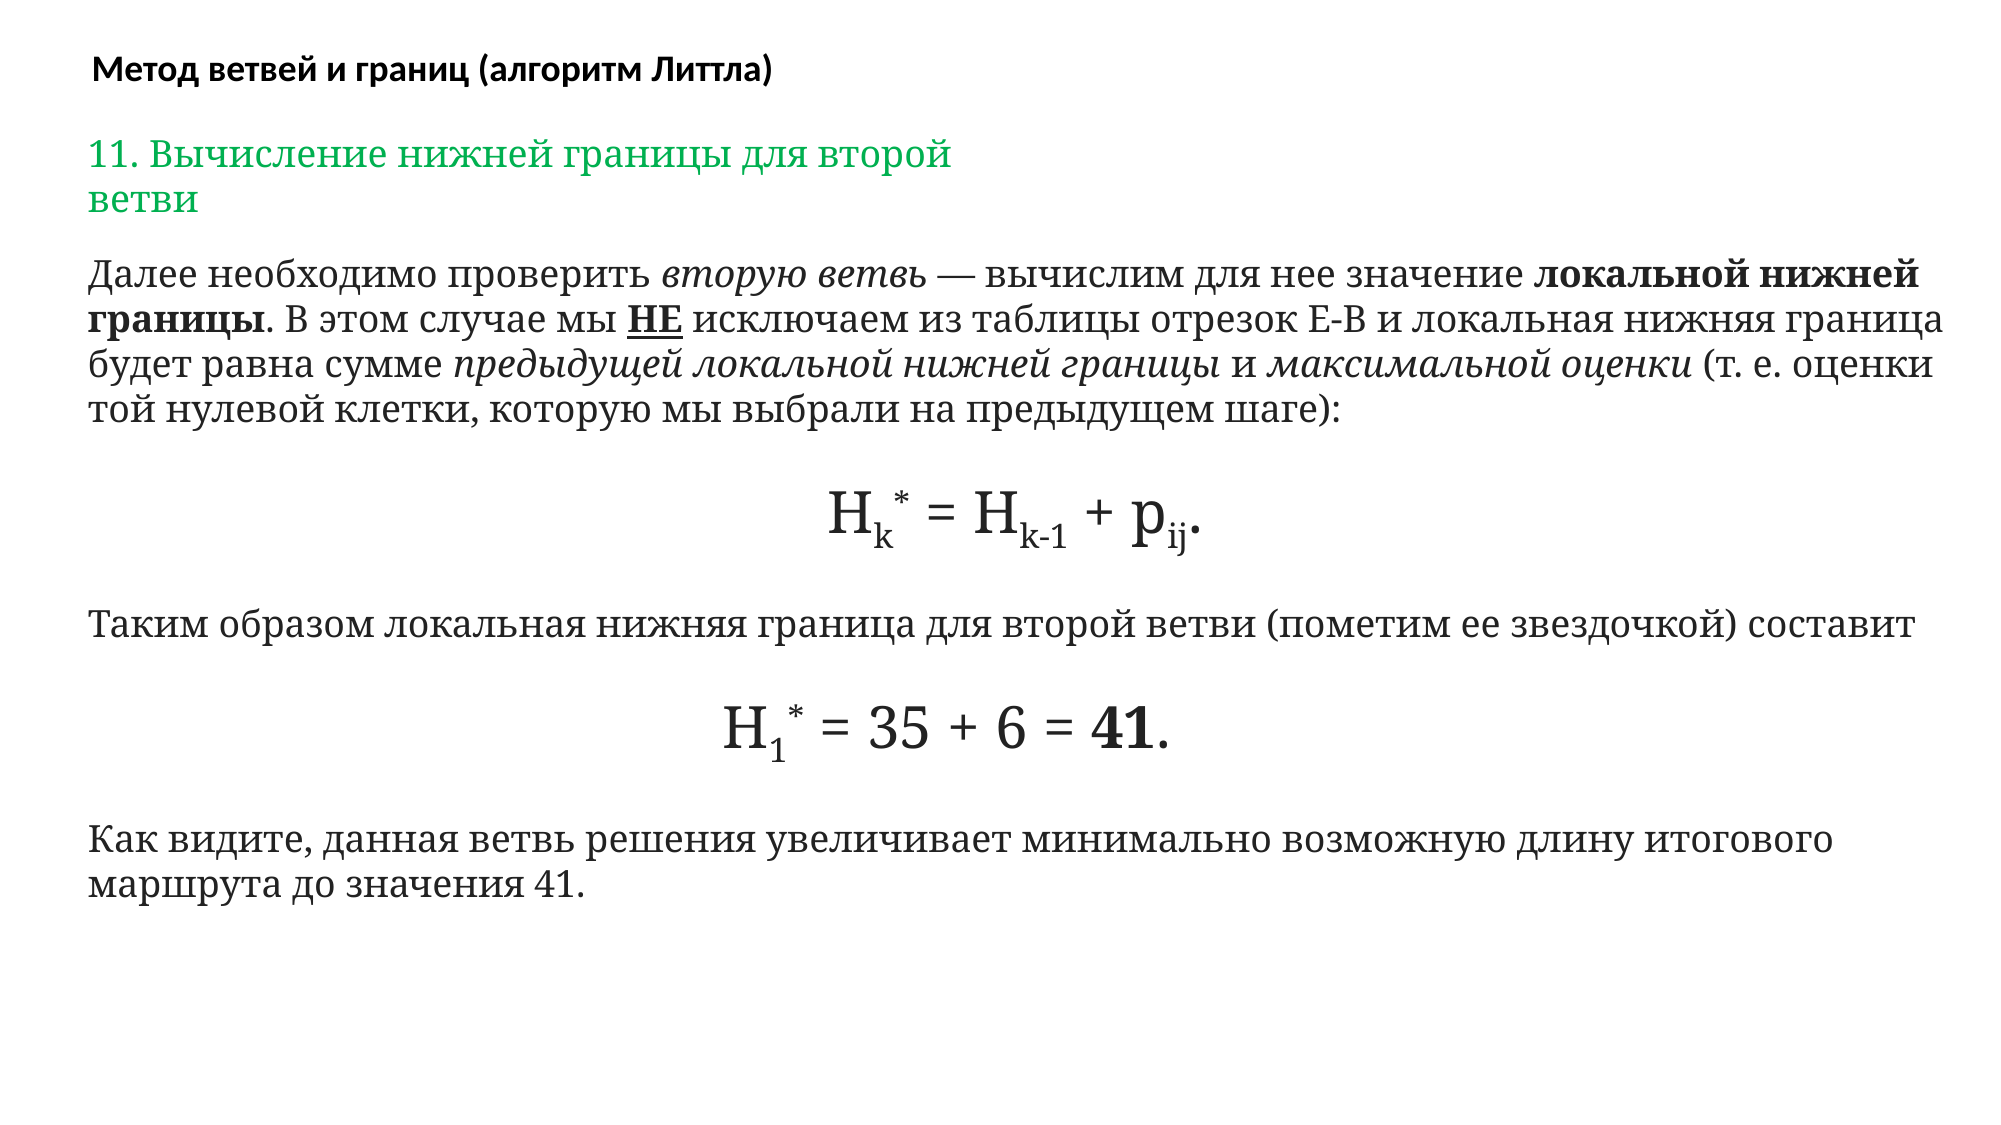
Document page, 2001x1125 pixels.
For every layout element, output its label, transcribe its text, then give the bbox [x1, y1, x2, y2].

text_box Далее необходимо проверить вторую ветвь — вычислим для нее значение локальной нижней границы. В этом случае мы НЕ исключаем из таблицы отрезок E-B и локальная нижняя граница будет равна сумме предыдущей локальной нижней границы и максимальной оценки (т. е. оценки той нулевой клетки, которую мы выбрали на предыдущем шаге): Hk* = Hk-1 + pij. Таким образом локальная нижняя граница для второй ветви (пометим ее звездочкой) составит H1* = 35 + 6 = 41. Как видите, данная ветвь решения увеличивает минимально возможную длину итогового маршрута до значения 41. [73, 242, 1973, 957]
text_box Метод ветвей и границ (алгоритм Литтла) [0, 41, 889, 97]
text_box 11. Вычисление нижней границы для второй ветви [73, 122, 1074, 228]
